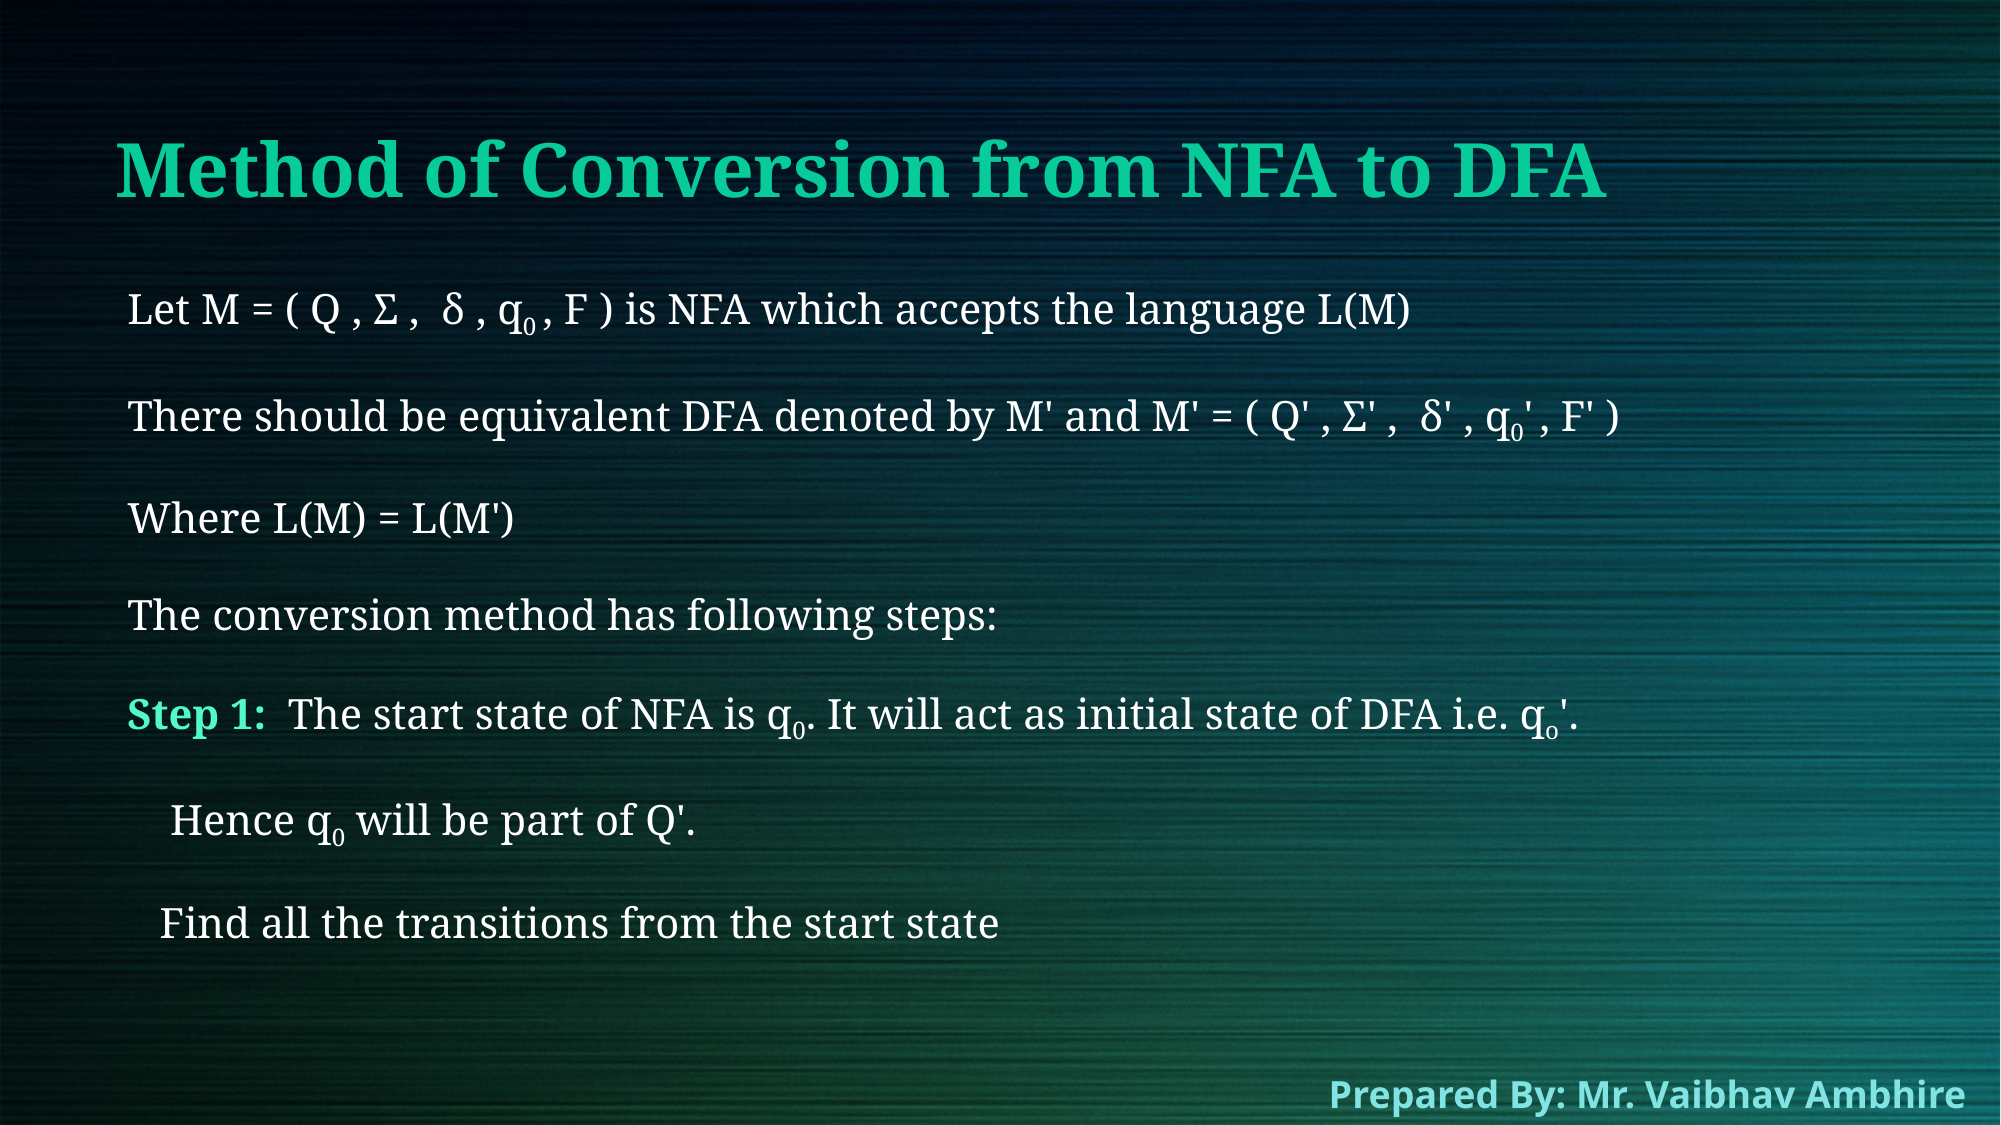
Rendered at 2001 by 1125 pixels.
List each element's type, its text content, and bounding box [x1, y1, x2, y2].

title Method of Conversion from NFA to DFA [100, 67, 1687, 222]
picture [0, 0, 2001, 1125]
list Let M = ( Q , Σ , δ , q0 , F ) is NFA which accepts the language L(M) There should be equivalent DFA denoted by M' and M' = ( Q' , Σ' , δ' , q0' , F' ) Where L(M) = L(M') The conversion method has following steps: Step 1: The start state of NFA is q0. It will act as initial state of DFA i.e. qo'. Hence q0 will be part of Q'. Find all the transitions from the start state [112, 247, 1932, 1083]
